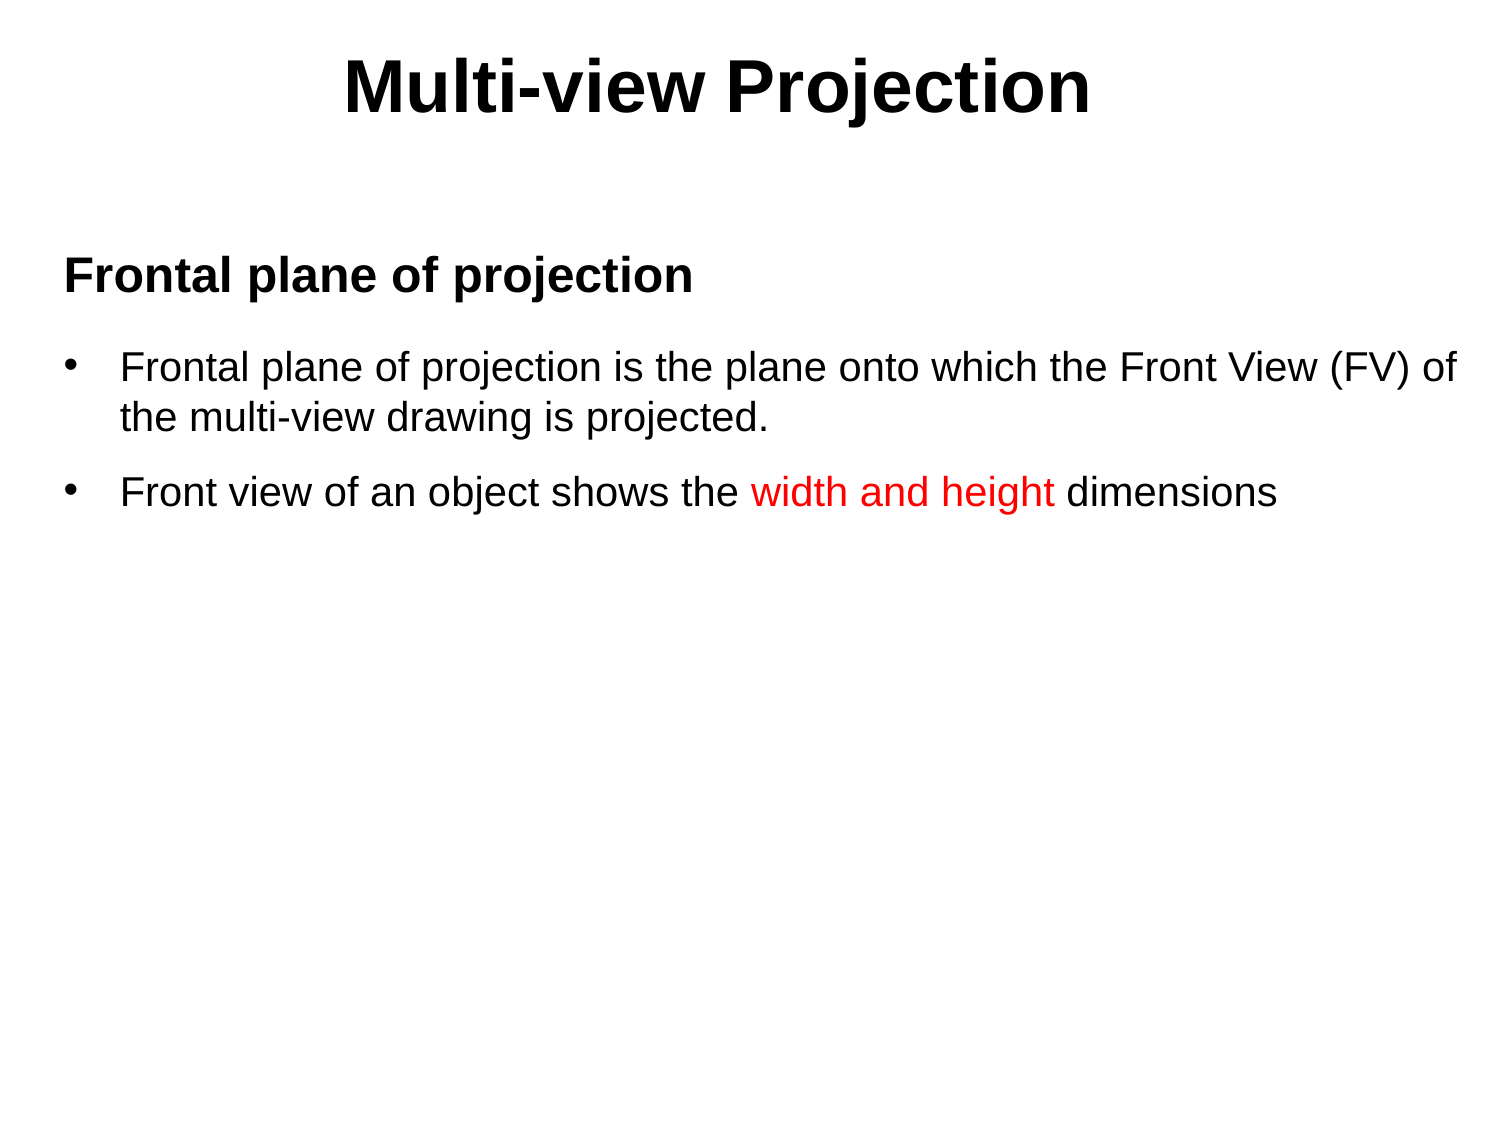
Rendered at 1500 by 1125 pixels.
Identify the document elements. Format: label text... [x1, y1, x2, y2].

text_box Frontal plane of projection Frontal plane of projection is the plane onto which the Front View (FV) of the multi-view drawing is projected. Front view of an object shows the width and height dimensions [48, 234, 1481, 522]
text_box Multi-view Projection [328, 29, 1129, 135]
